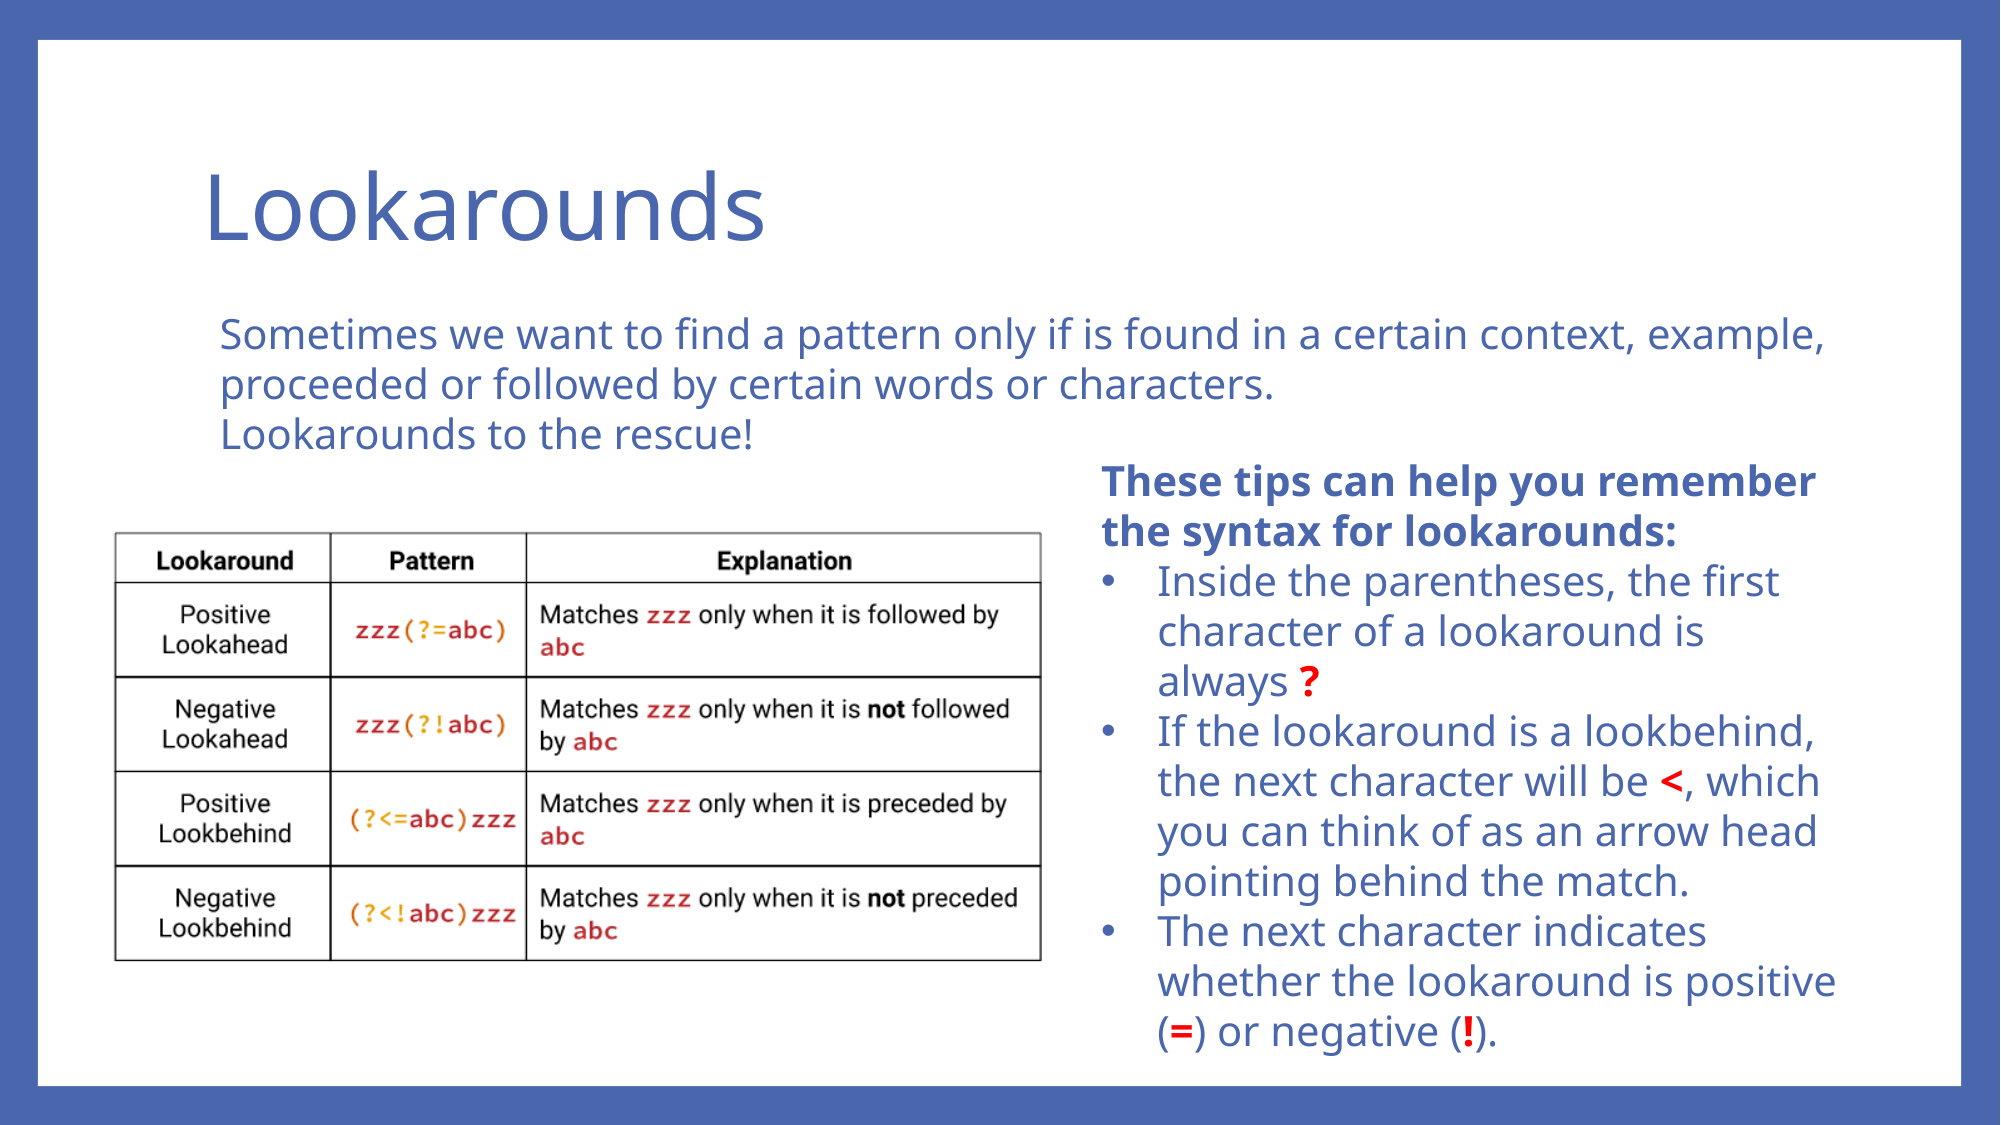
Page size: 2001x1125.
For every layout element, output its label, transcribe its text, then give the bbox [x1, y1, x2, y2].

text_box Sometimes we want to find a pattern only if is found in a certain context, example, proceeded or followed by certain words or characters. Lookarounds to the rescue! [204, 299, 1898, 465]
picture [104, 522, 1052, 976]
text_box These tips can help you remember the syntax for lookarounds: Inside the parentheses, the first character of a lookaround is always ? If the lookaround is a lookbehind, the next character will be <, which you can think of as an arrow head pointing behind the match. The next character indicates whether the lookaround is positive (=) or negative (!). [1101, 420, 1869, 1125]
title Lookarounds [187, 99, 1808, 323]
